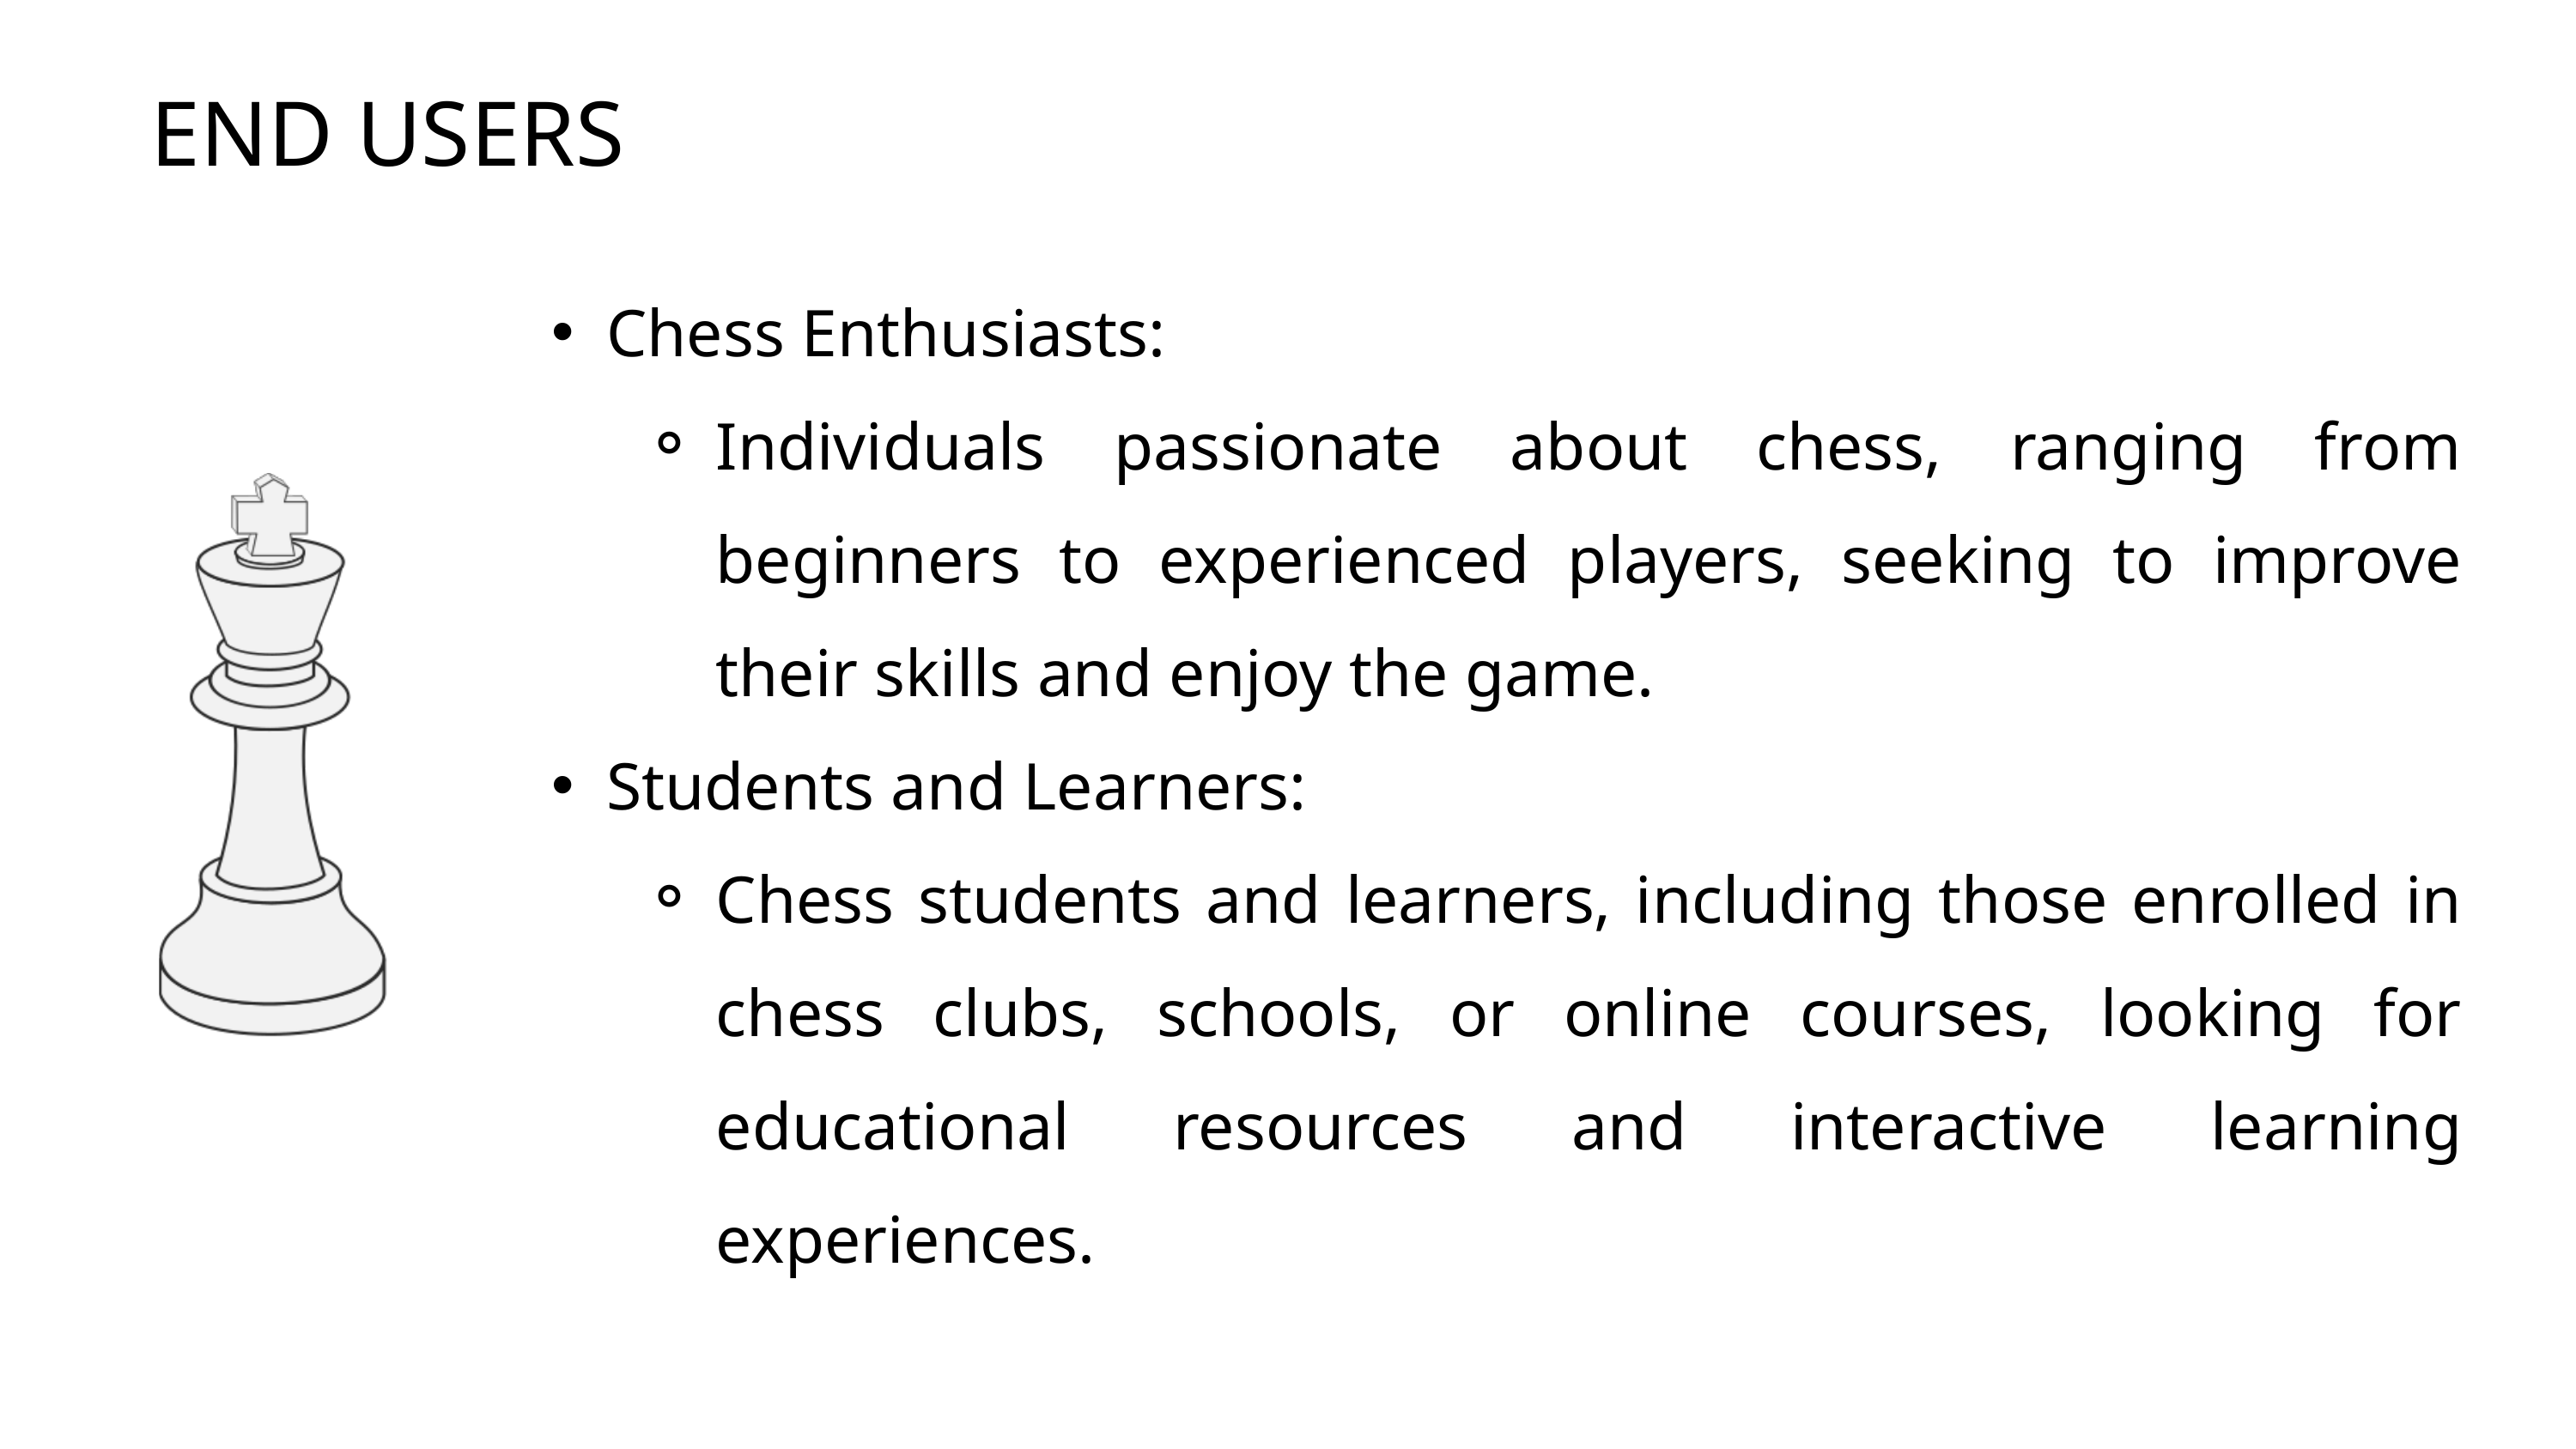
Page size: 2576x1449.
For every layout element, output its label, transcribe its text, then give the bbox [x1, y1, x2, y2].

text_box Chess Enthusiasts: Individuals passionate about chess, ranging from beginners to experienced players, seeking to improve their skills and enjoy the game. Students and Learners: Chess students and learners, including those enrolled in chess clubs, schools, or online courses, looking for educational resources and interactive learning experiences. [496, 256, 2463, 1390]
text_box [159, 473, 388, 1053]
text_box END USERS [0, 58, 1056, 185]
